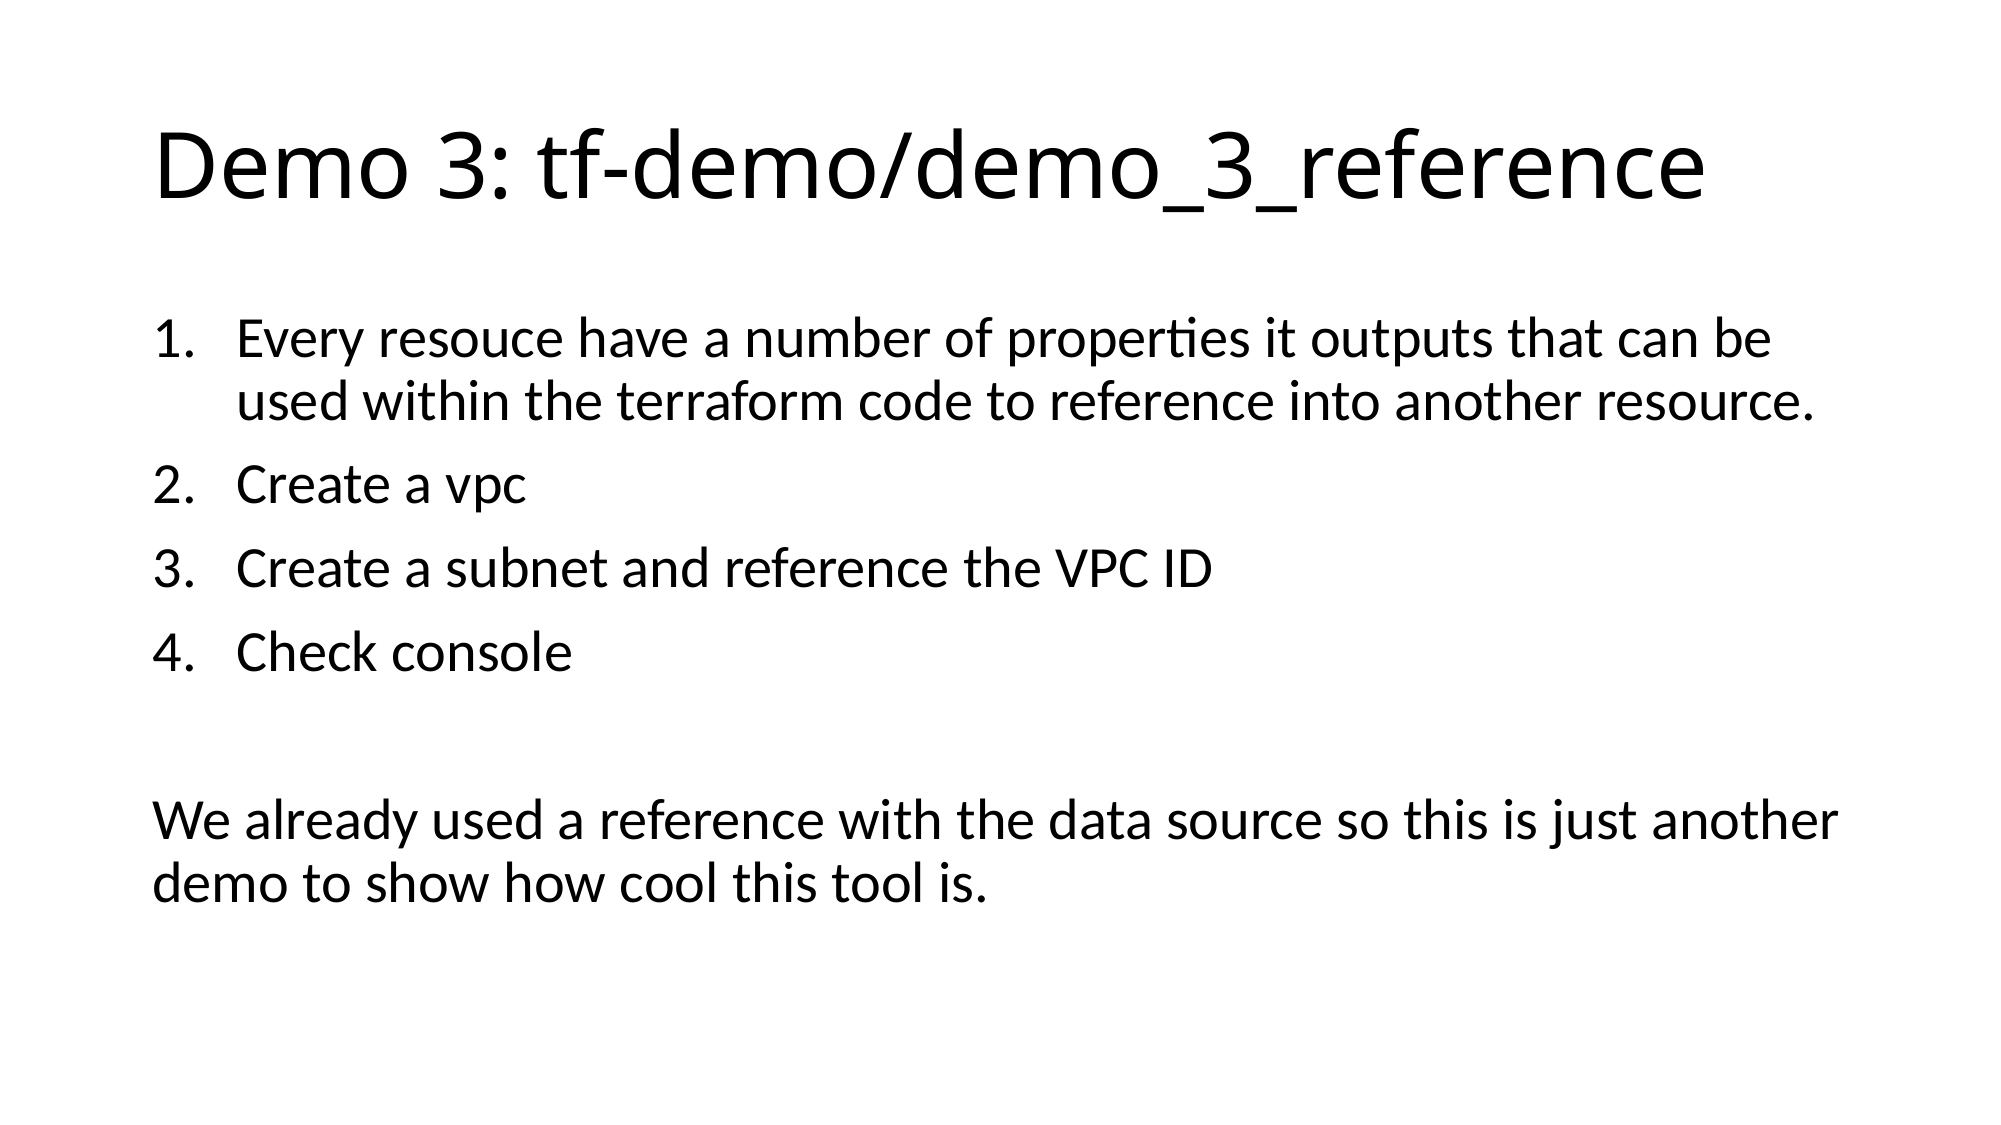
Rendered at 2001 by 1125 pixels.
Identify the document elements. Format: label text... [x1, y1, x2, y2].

list Every resouce have a number of properties it outputs that can be used within the terraform code to reference into another resource. Create a vpc Create a subnet and reference the VPC ID Check console We already used a reference with the data source so this is just another demo to show how cool this tool is. [137, 299, 1863, 1014]
title Demo 3: tf-demo/demo_3_reference [137, 59, 1863, 278]
